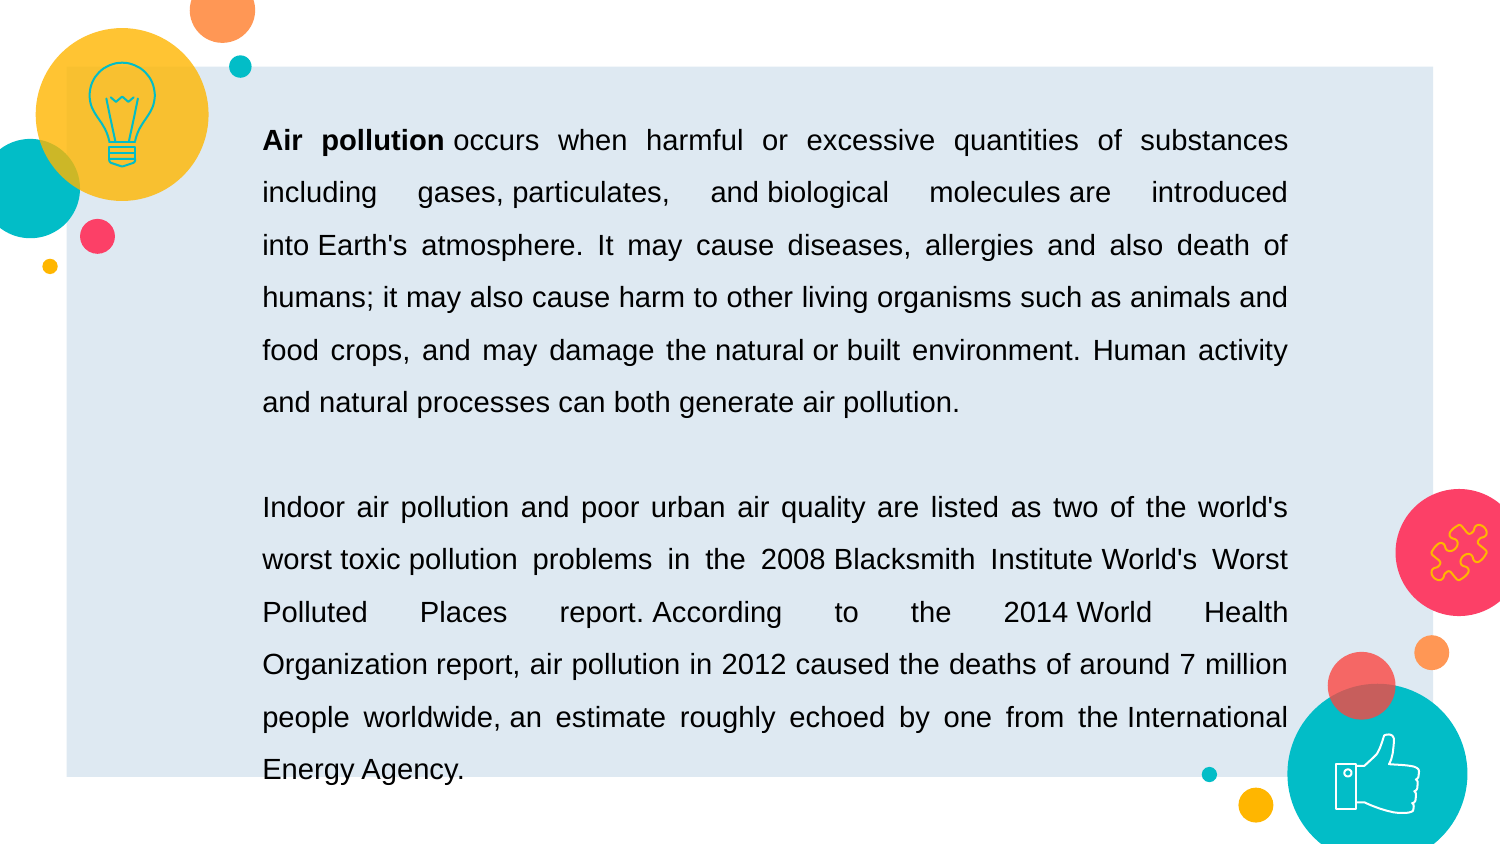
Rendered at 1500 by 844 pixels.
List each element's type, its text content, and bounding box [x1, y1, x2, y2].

text_box Air pollution occurs when harmful or excessive quantities of substances including gases, particulates, and biological molecules are introduced into Earth's atmosphere. It may cause diseases, allergies and also death of humans; it may also cause harm to other living organisms such as animals and food crops, and may damage the natural or built environment. Human activity and natural processes can both generate air pollution. Indoor air pollution and poor urban air quality are listed as two of the world's worst toxic pollution problems in the 2008 Blacksmith Institute World's Worst Polluted Places report. According to the 2014 World Health Organization report, air pollution in 2012 caused the deaths of around 7 million people worldwide, an estimate roughly echoed by one from the International Energy Agency. [247, 96, 1305, 793]
